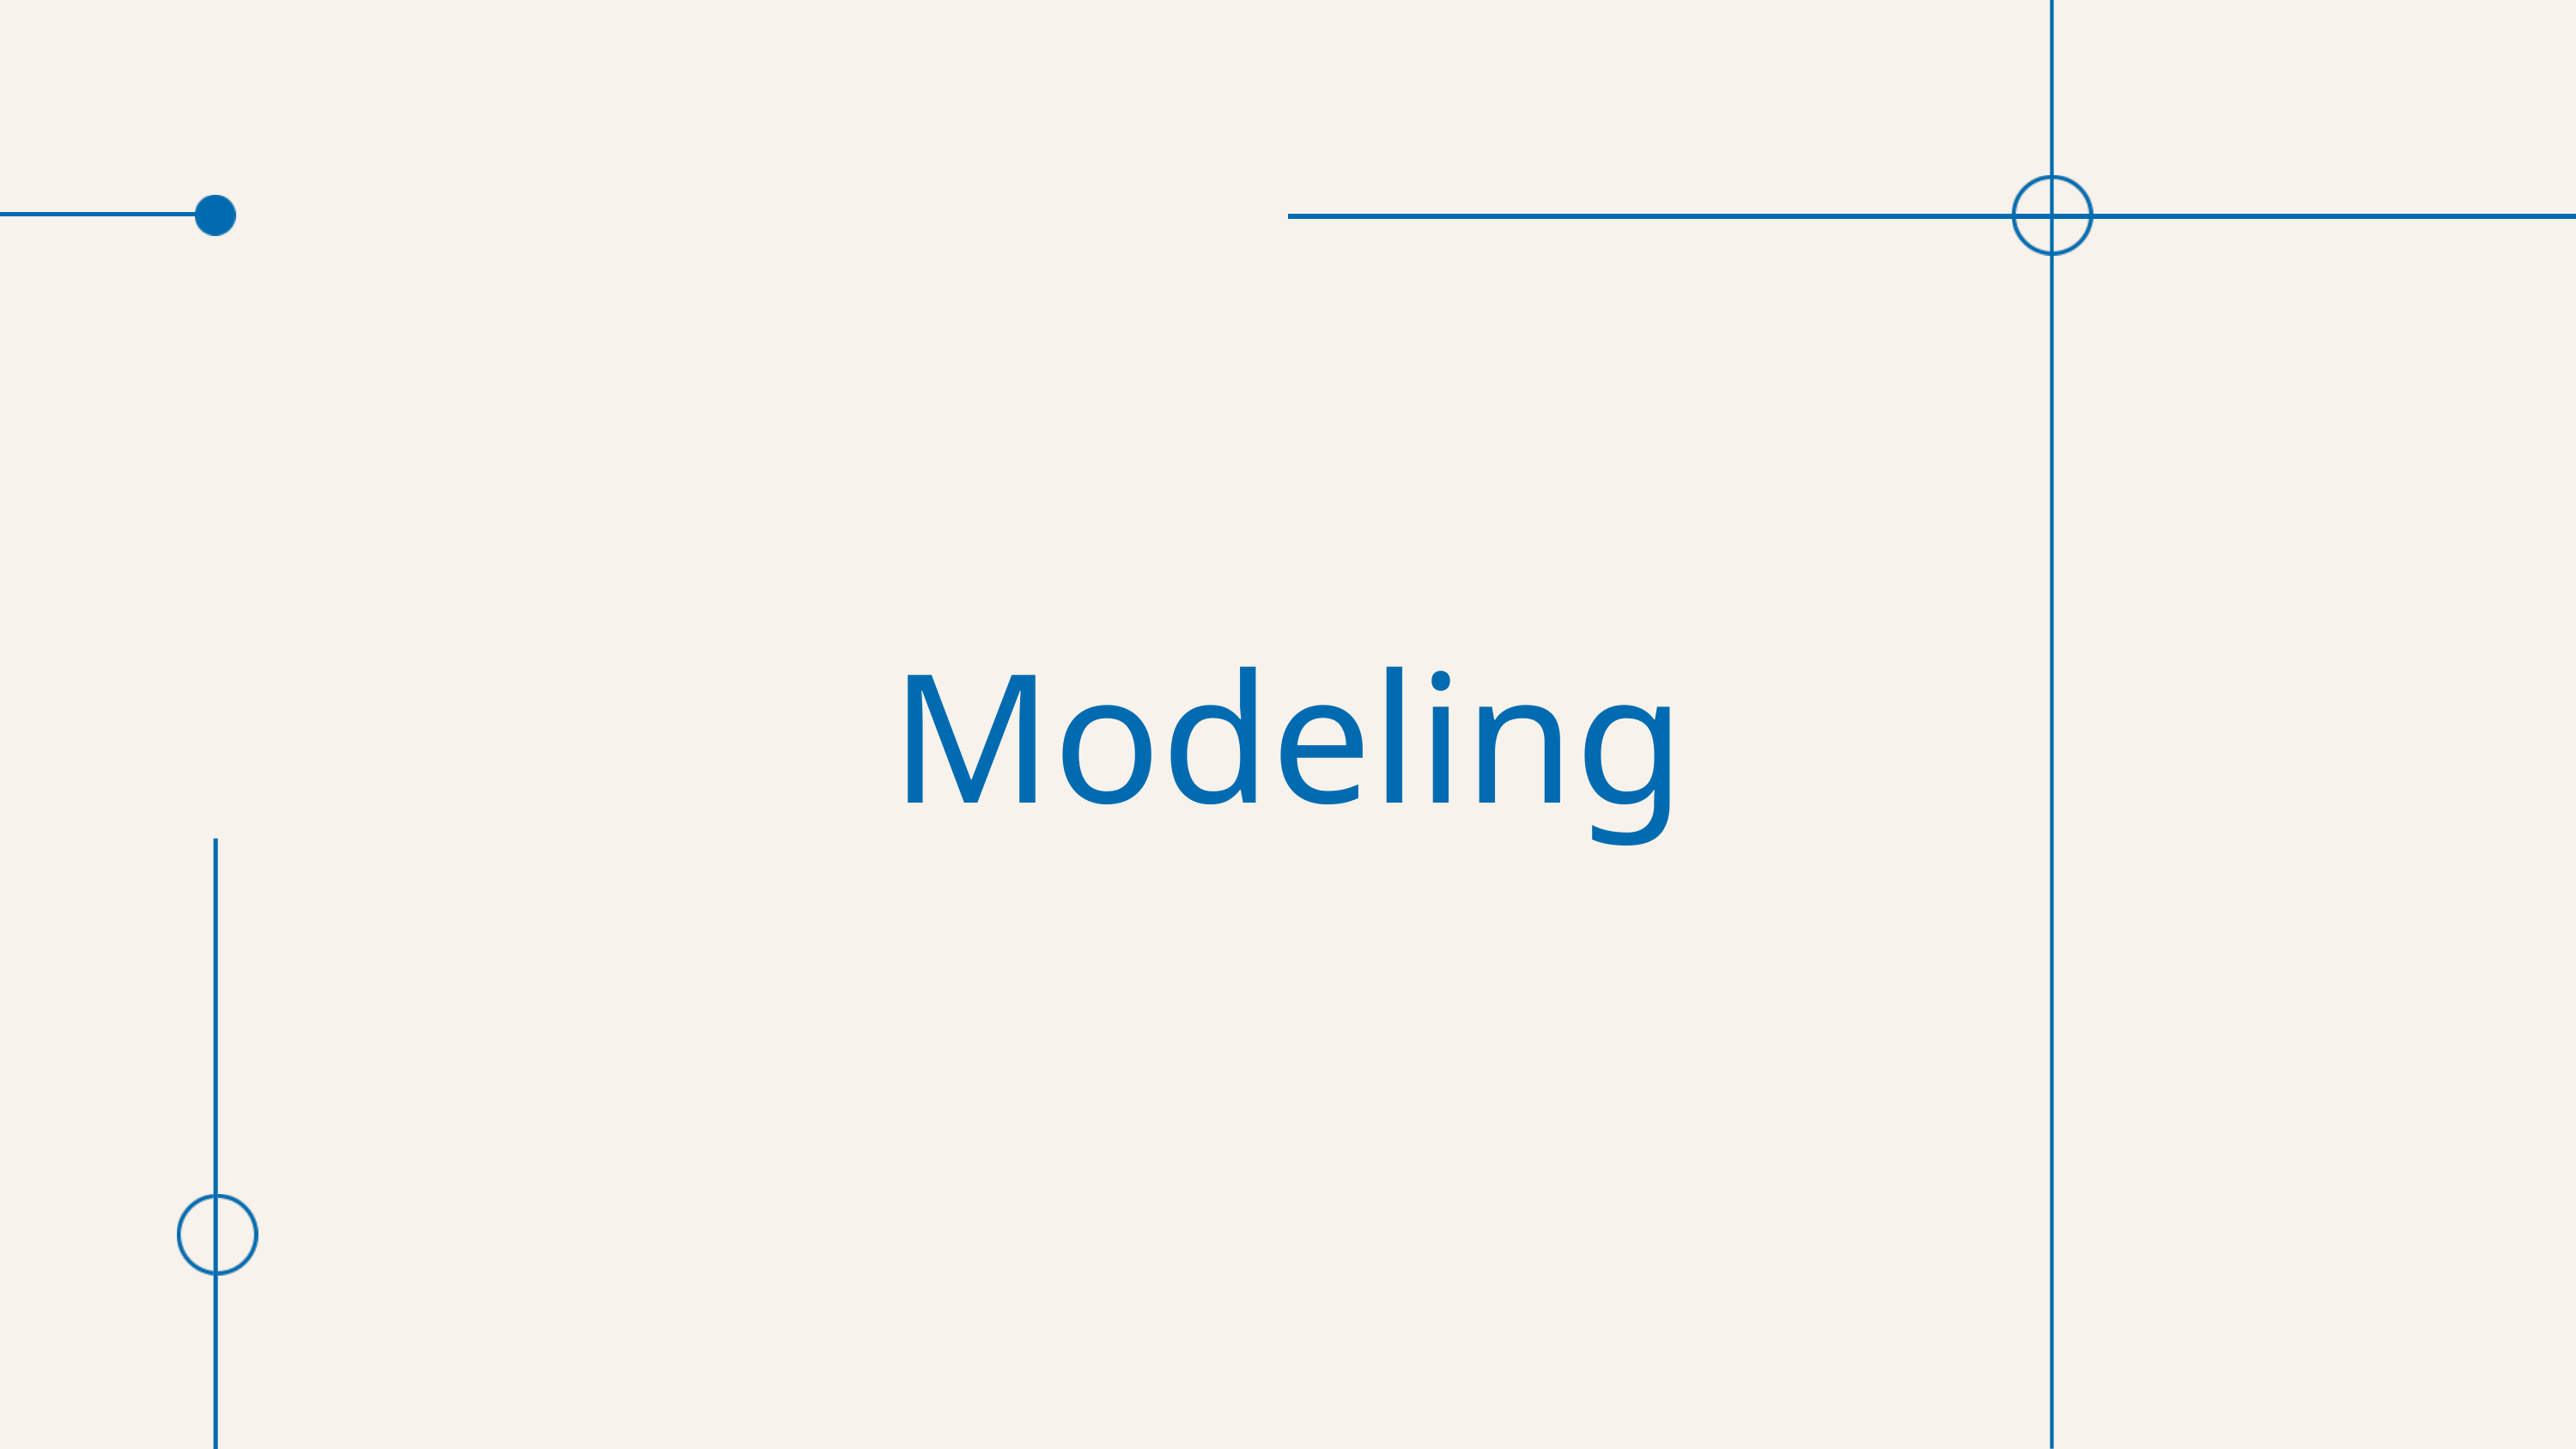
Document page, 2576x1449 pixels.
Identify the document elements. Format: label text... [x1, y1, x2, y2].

picture [0, 194, 237, 237]
text_box Modeling [665, 536, 1911, 912]
picture [1287, 1, 2576, 1447]
picture [0, 839, 528, 1449]
